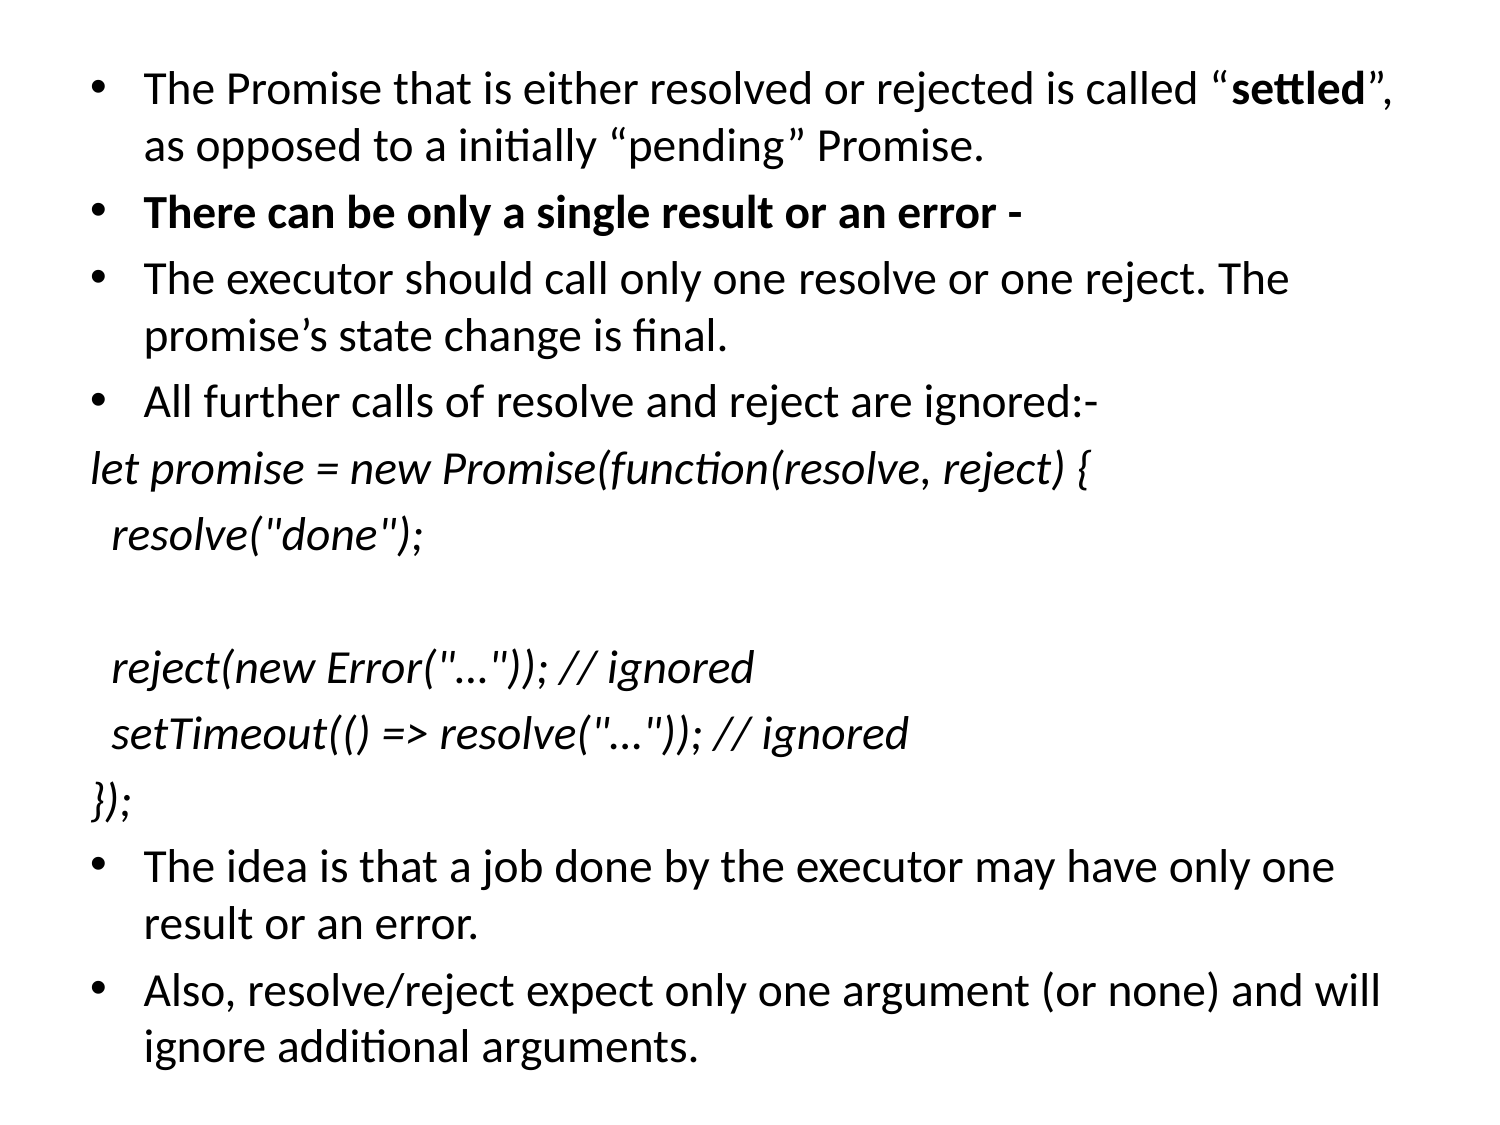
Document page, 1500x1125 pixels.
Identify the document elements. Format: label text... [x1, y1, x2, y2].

list The Promise that is either resolved or rejected is called “settled”, as opposed to a initially “pending” Promise. There can be only a single result or an error - The executor should call only one resolve or one reject. The promise’s state change is final. All further calls of resolve and reject are ignored:- let promise = new Promise(function(resolve, reject) { resolve("done"); reject(new Error("…")); // ignored setTimeout(() => resolve("…")); // ignored }); The idea is that a job done by the executor may have only one result or an error. Also, resolve/reject expect only one argument (or none) and will ignore additional arguments. [75, 50, 1425, 1088]
